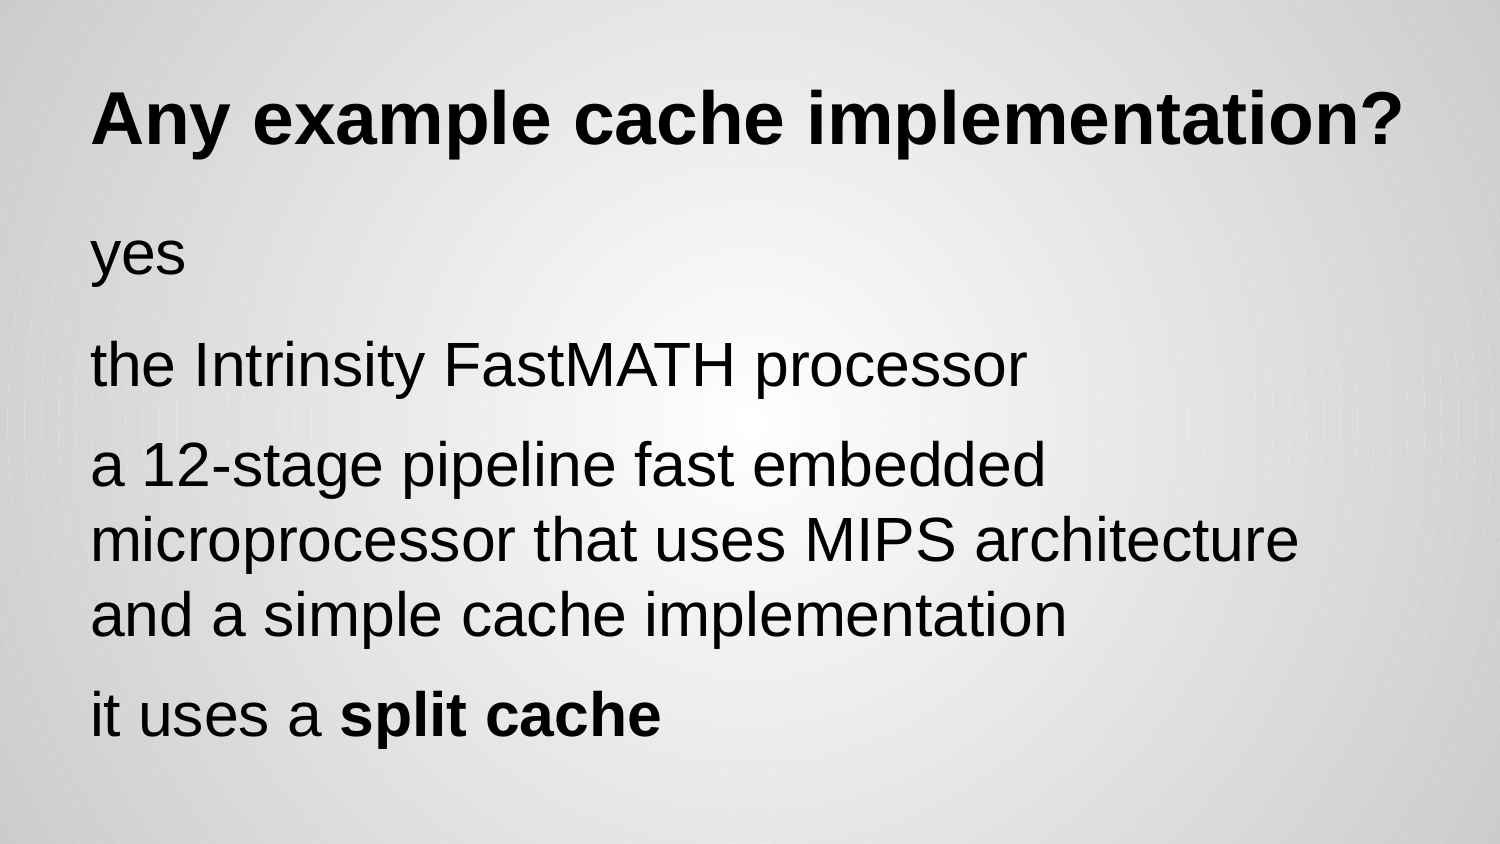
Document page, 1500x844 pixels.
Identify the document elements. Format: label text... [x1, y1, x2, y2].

title Any example cache implementation? [75, 33, 1425, 175]
list it uses a split cache [75, 659, 1425, 776]
list yes [75, 196, 1425, 309]
list a 12-stage pipeline fast embedded microprocessor that uses MIPS architecture and a simple cache implementation [75, 409, 1425, 659]
list the Intrinsity FastMATH processor [75, 309, 1425, 409]
